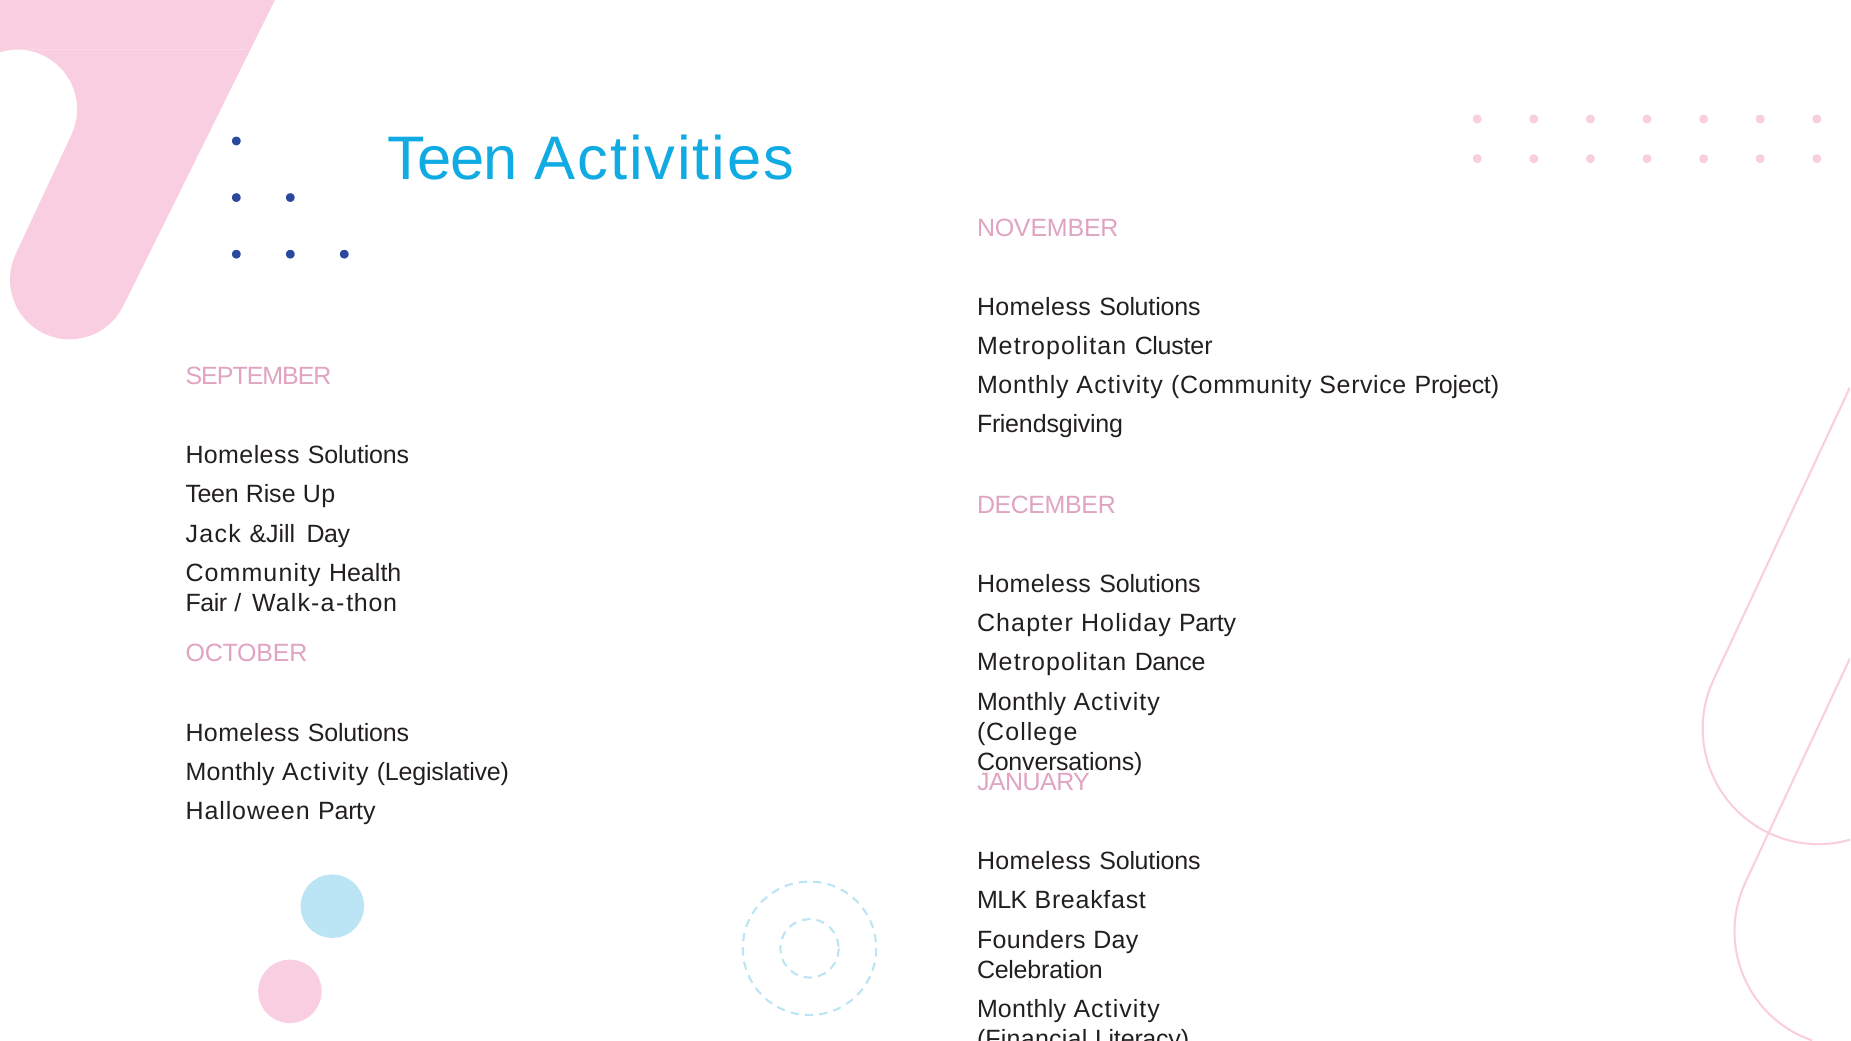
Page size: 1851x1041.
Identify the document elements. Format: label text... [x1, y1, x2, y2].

text_box [286, 249, 295, 259]
text_box [1699, 154, 1708, 163]
text_box [1472, 114, 1482, 124]
text_box [1755, 154, 1765, 163]
text_box [1642, 114, 1652, 124]
text_box DECEMBER [975, 486, 1118, 519]
text_box Homeless Solutions Chapter Holiday Party Metropolitan Dance Monthly Activity (College Conversations) [975, 556, 1452, 776]
text_box SEPTEMBER [183, 357, 333, 390]
text_box [232, 136, 241, 146]
text_box [1699, 114, 1708, 124]
text_box [339, 249, 349, 259]
text_box [1812, 154, 1822, 163]
text_box [1529, 114, 1539, 124]
text_box [232, 193, 241, 202]
text_box Homeless Solutions Teen Rise Up Jack &Jill Day Community Health Fair / Walk-a-thon [183, 427, 623, 617]
text_box [232, 249, 241, 259]
text_box Homeless Solutions MLK Breakfast Founders Day Celebration Monthly Activity (Financial Literacy) [975, 833, 1387, 1041]
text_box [741, 880, 878, 1017]
text_box [1529, 154, 1539, 163]
text_box JANUARY [974, 763, 1093, 796]
text_box [286, 193, 295, 202]
text_box [1586, 154, 1595, 163]
text_box Homeless Solutions Metropolitan Cluster Monthly Activity (Community Service Project) Friendsgiving [975, 278, 1505, 438]
text_box [1812, 114, 1822, 124]
text_box Homeless Solutions Monthly Activity (Legislative) Halloween Party [183, 704, 520, 825]
text_box [1472, 154, 1482, 163]
text_box [1642, 154, 1652, 163]
text_box [258, 959, 322, 1024]
text_box [0, 0, 275, 340]
title Teen Activities [385, 116, 804, 292]
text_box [1701, 386, 1850, 1041]
text_box NOVEMBER [975, 209, 1121, 242]
text_box [1755, 114, 1765, 124]
text_box OCTOBER [183, 634, 312, 667]
text_box [300, 874, 365, 939]
text_box [1586, 114, 1595, 124]
